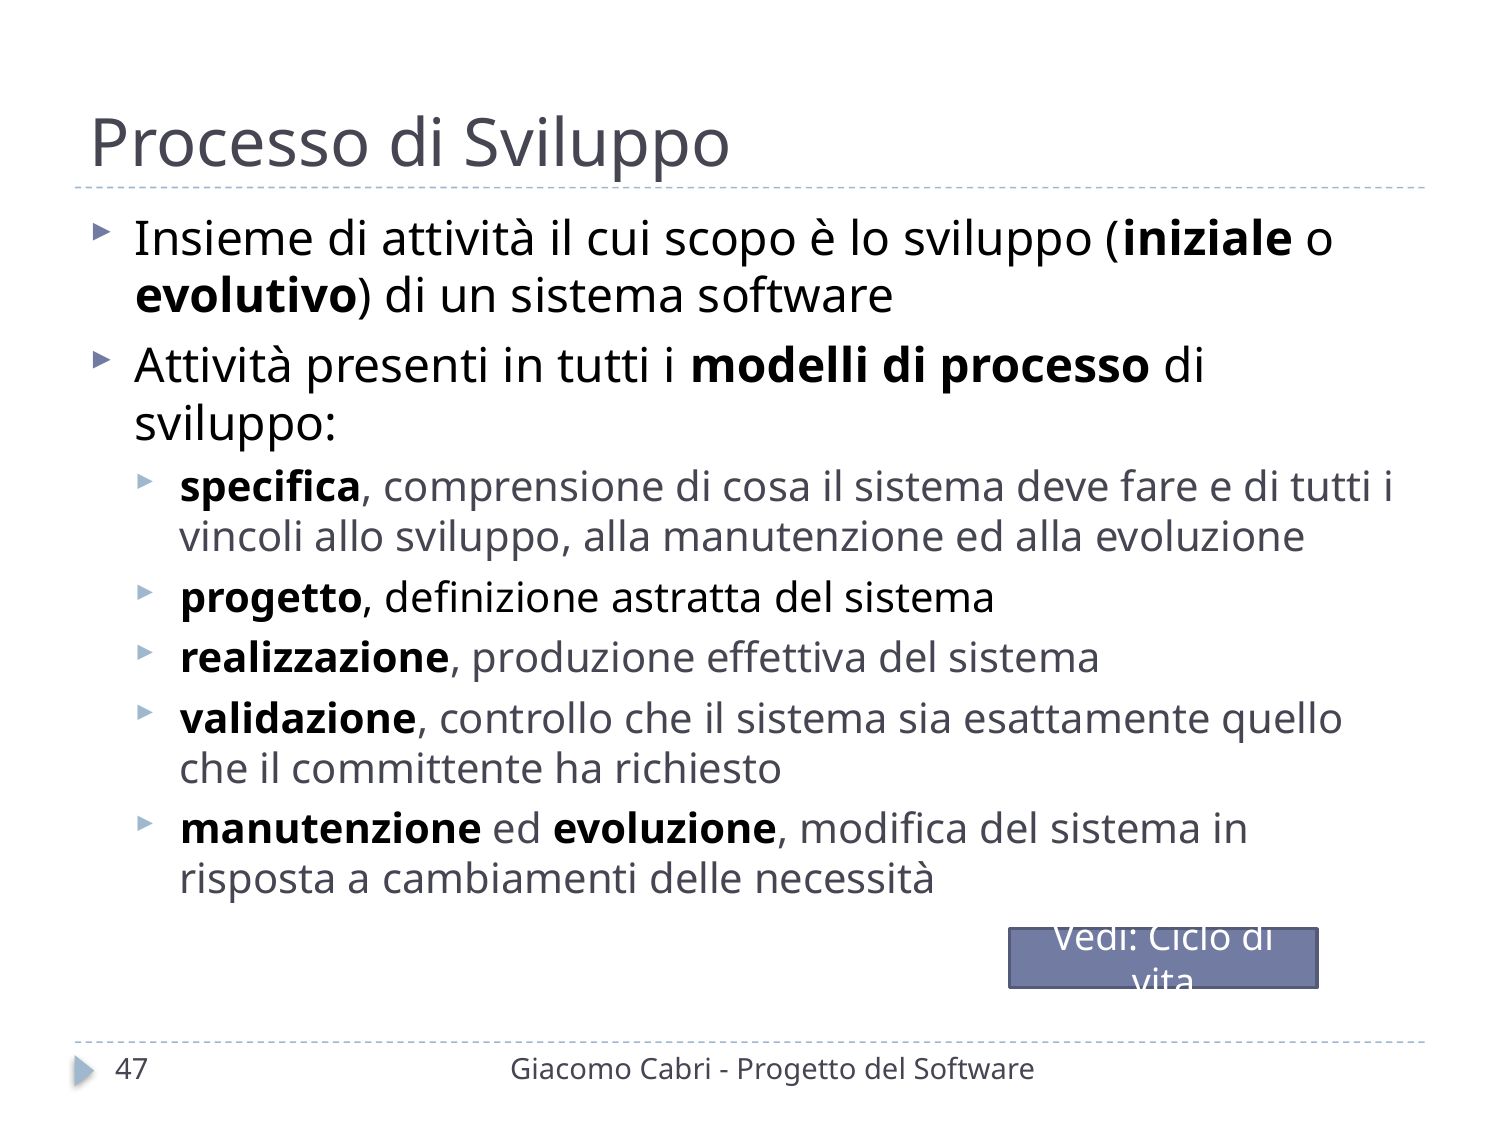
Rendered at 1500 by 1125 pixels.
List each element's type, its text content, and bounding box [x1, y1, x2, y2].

footer Giacomo Cabri - Progetto del Software [475, 1042, 1051, 1103]
title Processo di Sviluppo [75, 24, 1425, 188]
text_box Vedi: Ciclo di vita [1008, 927, 1319, 989]
slide_number 47 [100, 1042, 426, 1103]
list Insieme di attività il cui scopo è lo sviluppo (iniziale o evolutivo) di un sistema software Attività presenti in tutti i modelli di processo di sviluppo: specifica, comprensione di cosa il sistema deve fare e di tutti i vincoli allo sviluppo, alla manutenzione ed alla evoluzione progetto, definizione astratta del sistema realizzazione, produzione effettiva del sistema validazione, controllo che il sistema sia esattamente quello che il committente ha richiesto manutenzione ed evoluzione, modifica del sistema in risposta a cambiamenti delle necessità [75, 200, 1425, 1010]
